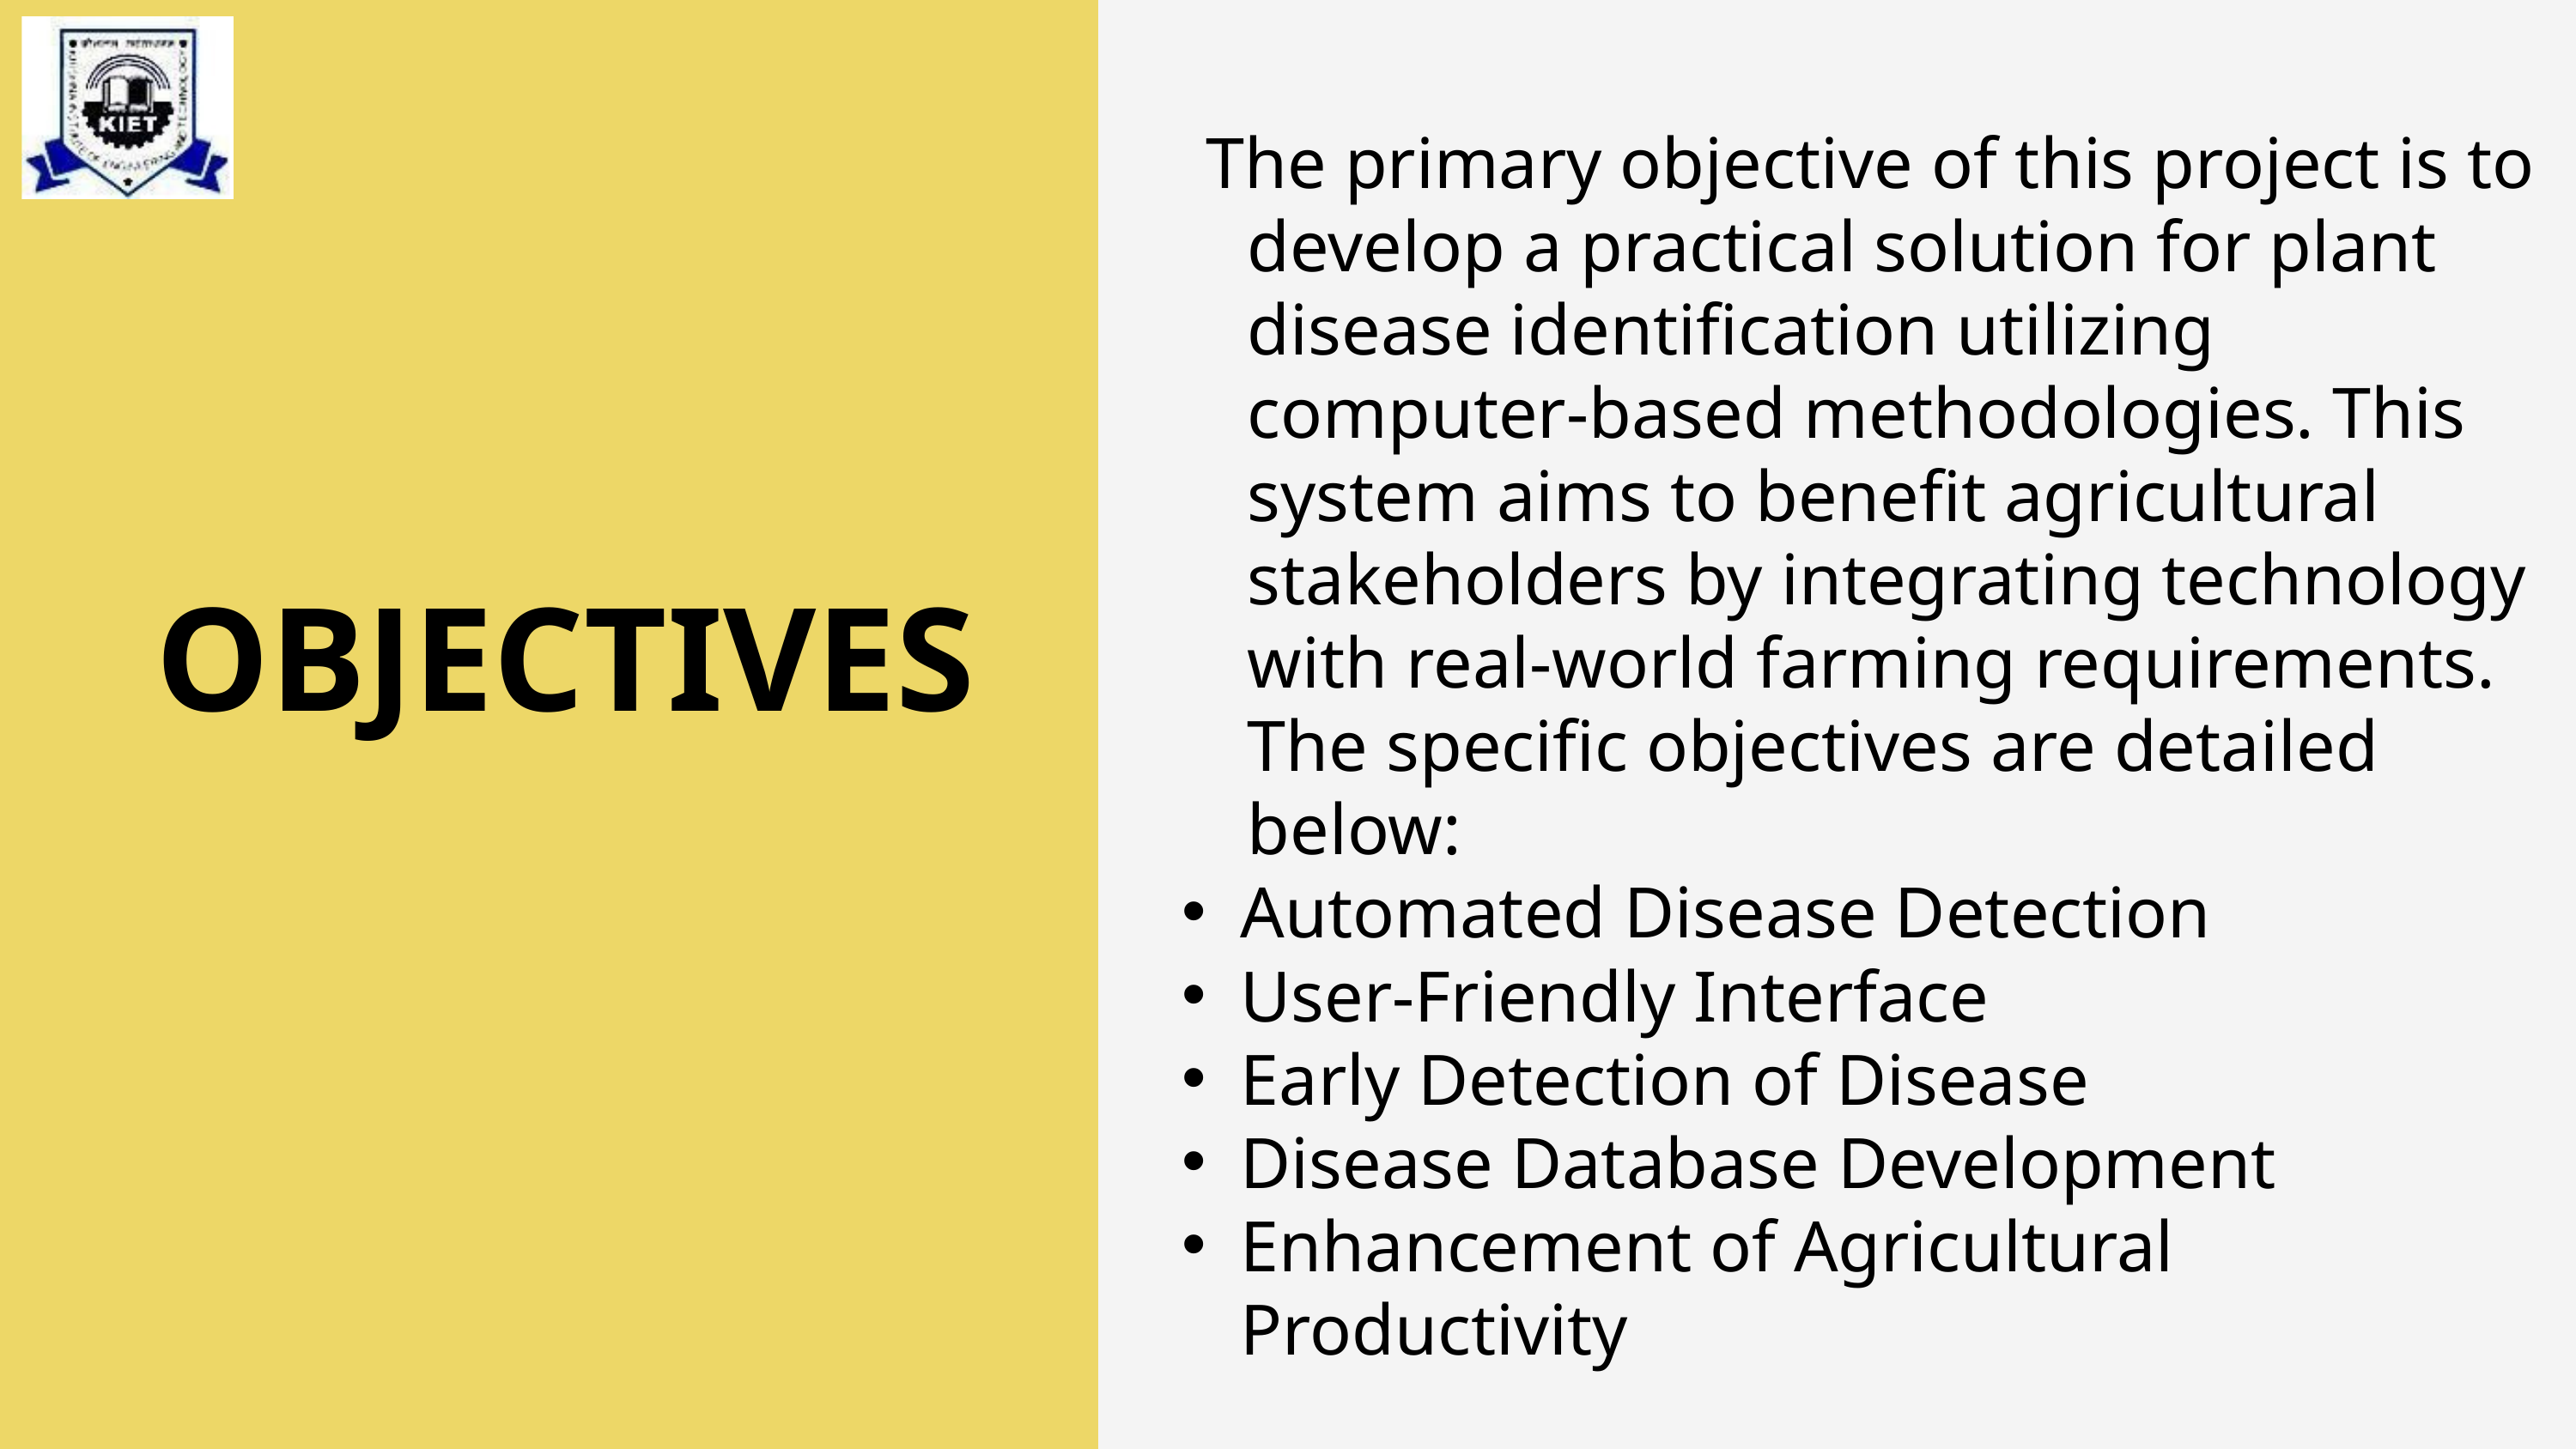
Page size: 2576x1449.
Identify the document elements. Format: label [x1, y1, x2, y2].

text_box [1121, 117, 2549, 1449]
text_box [21, 16, 234, 199]
text_box [0, 0, 1098, 1449]
text_box [33, 568, 1098, 743]
